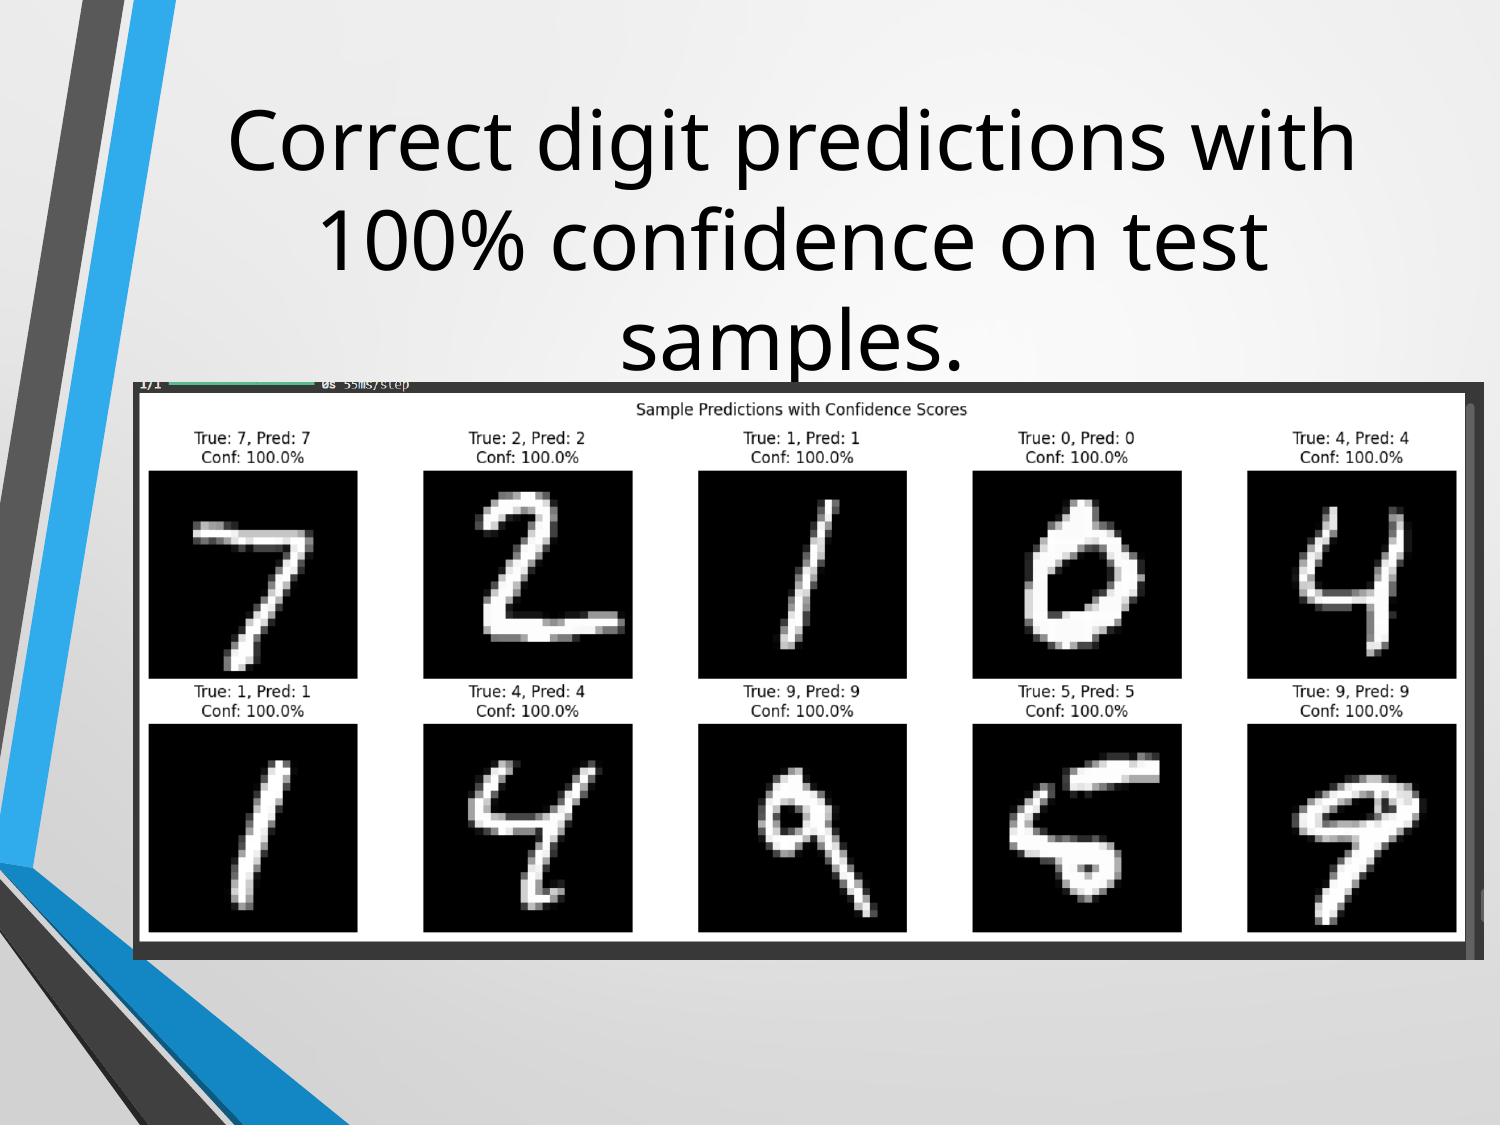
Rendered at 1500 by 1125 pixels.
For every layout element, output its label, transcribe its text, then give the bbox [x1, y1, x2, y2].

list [132, 382, 1484, 961]
title Correct digit predictions with 100% confidence on test samples. [161, 75, 1425, 382]
